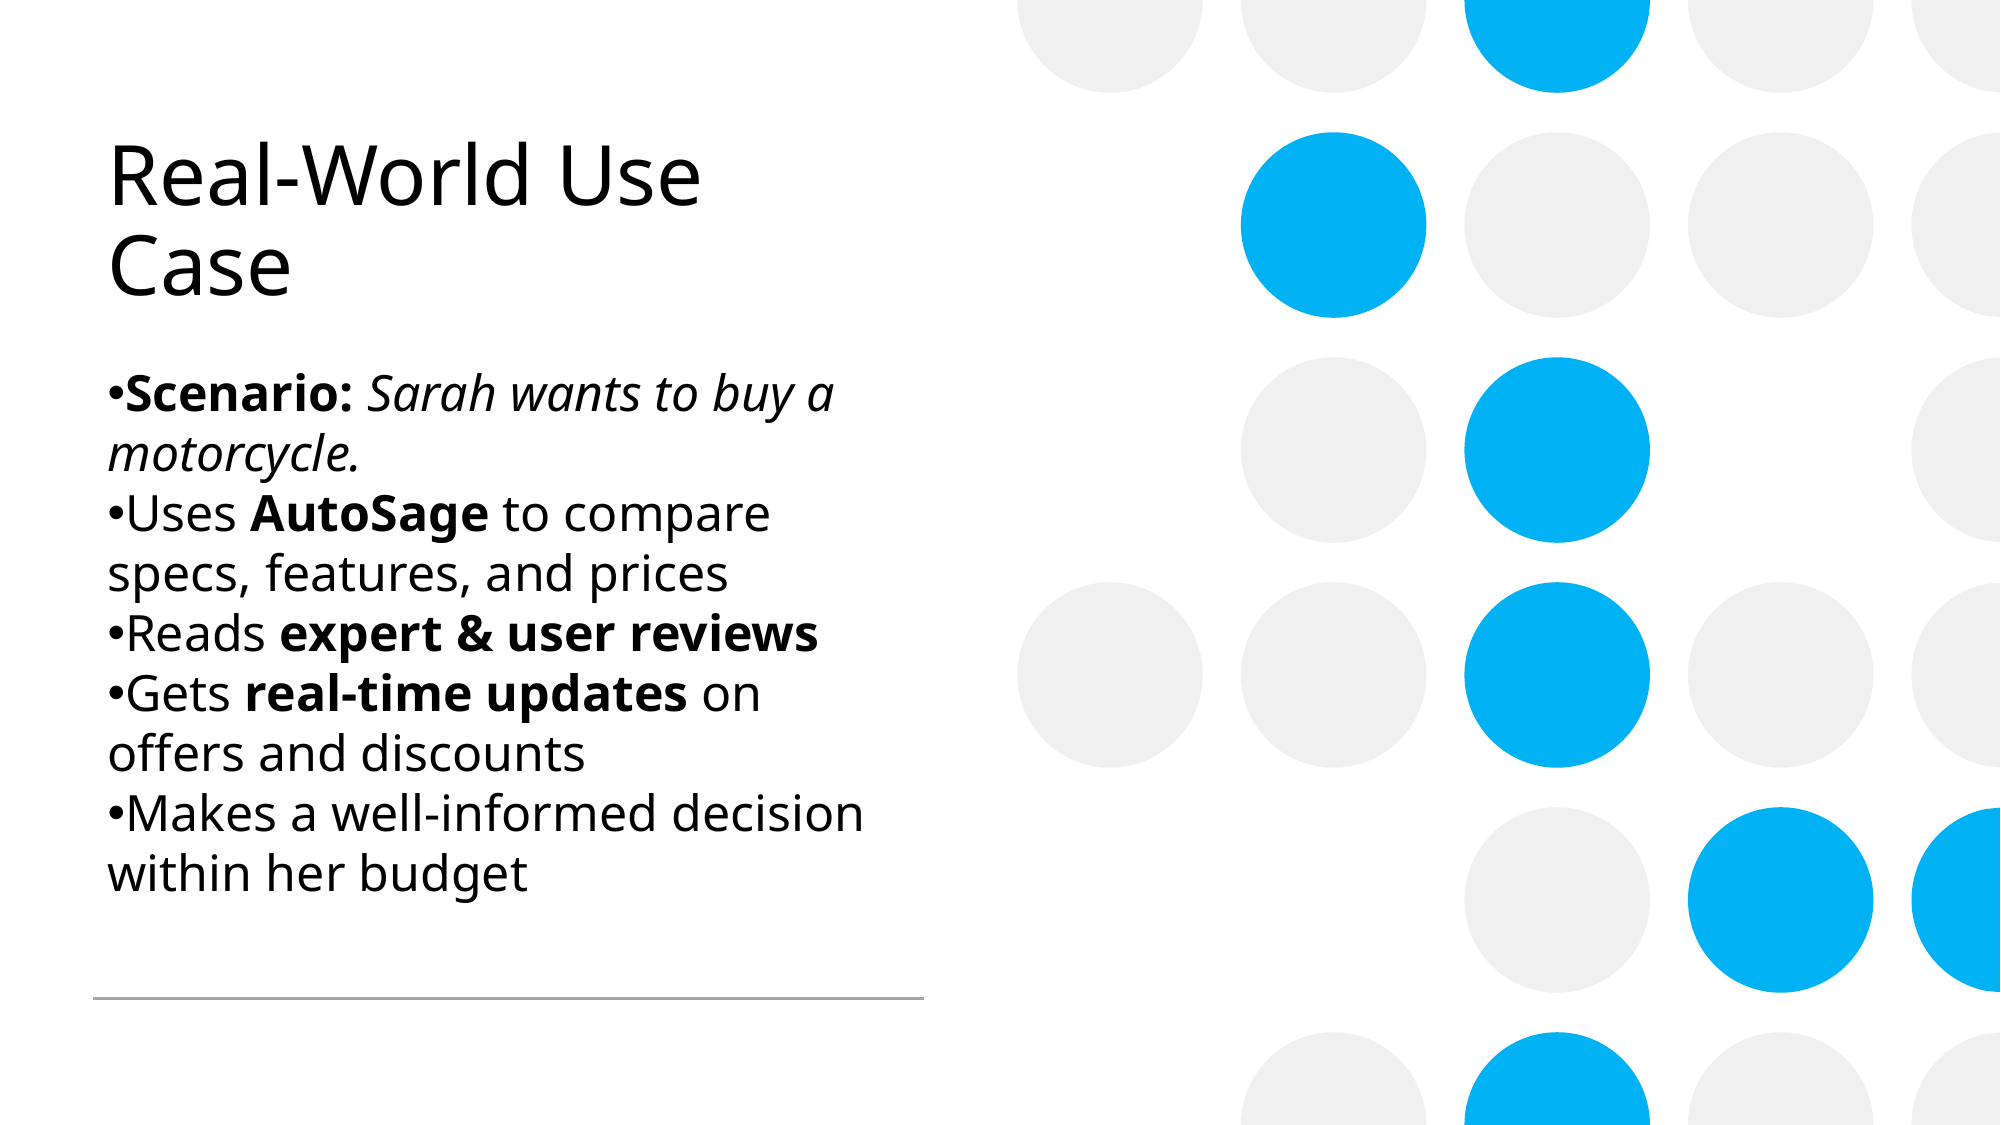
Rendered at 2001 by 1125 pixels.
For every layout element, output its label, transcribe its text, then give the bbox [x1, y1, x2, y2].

text_box [0, 0, 1017, 1125]
text_box Scenario: Sarah wants to buy a motorcycle. Uses AutoSage to compare specs, features, and prices Reads expert & user reviews Gets real-time updates on offers and discounts Makes a well-informed decision within her budget [92, 354, 924, 946]
text_box Real-World Use Case [92, 126, 924, 335]
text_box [1017, 0, 2000, 1125]
